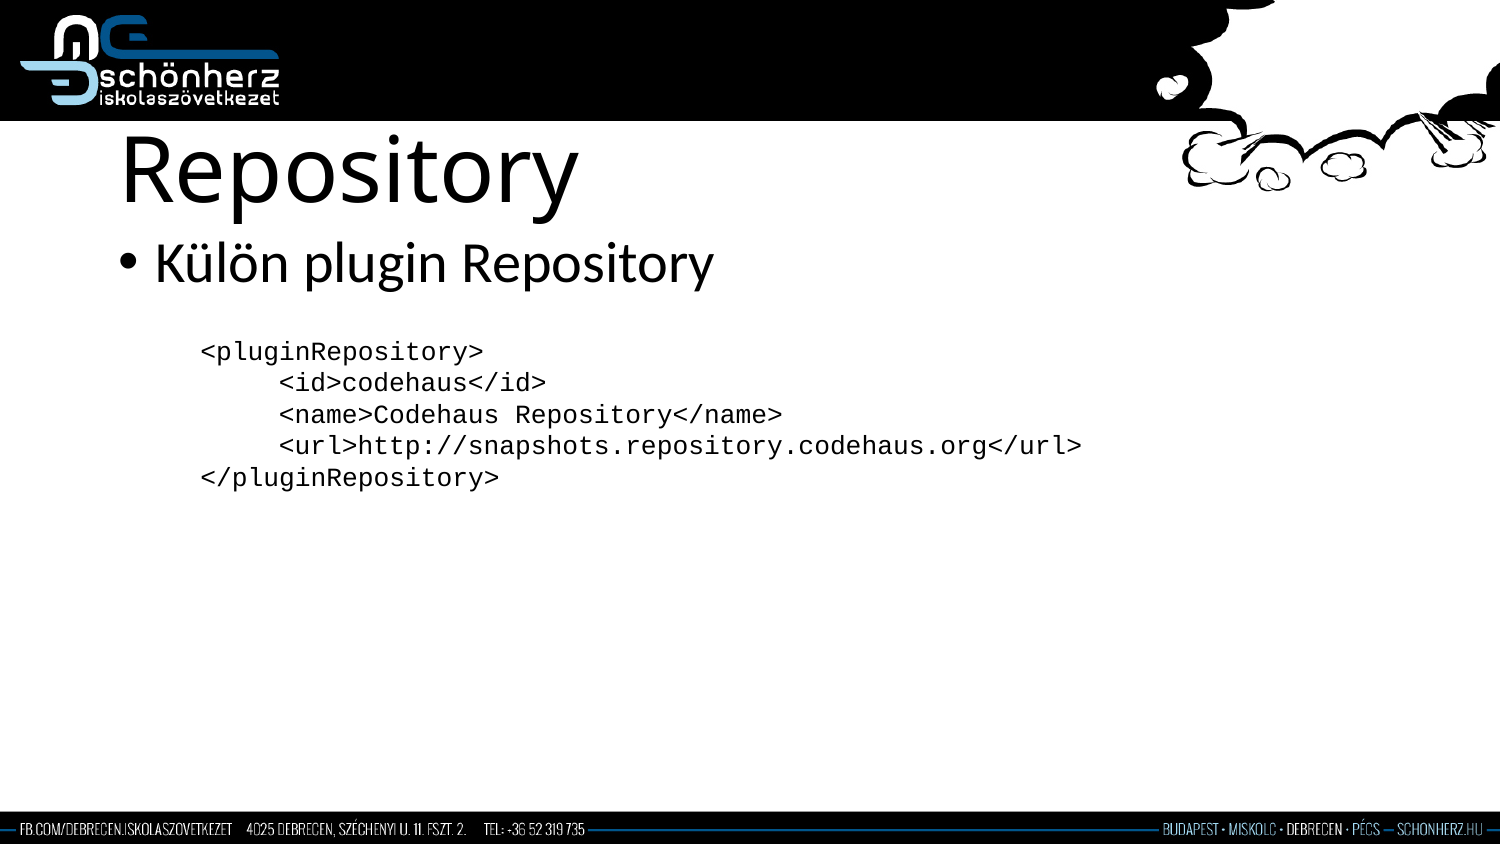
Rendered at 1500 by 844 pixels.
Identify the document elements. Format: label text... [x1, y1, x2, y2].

list Külön plugin Repository [103, 224, 1397, 760]
title Repository [103, 91, 1397, 224]
picture [0, 0, 1500, 844]
text_box <pluginRepository> <id>codehaus</id> <name>Codehaus Repository</name> <url>http://snapshots.repository.codehaus.org</url> </pluginRepository> [169, 326, 1331, 499]
